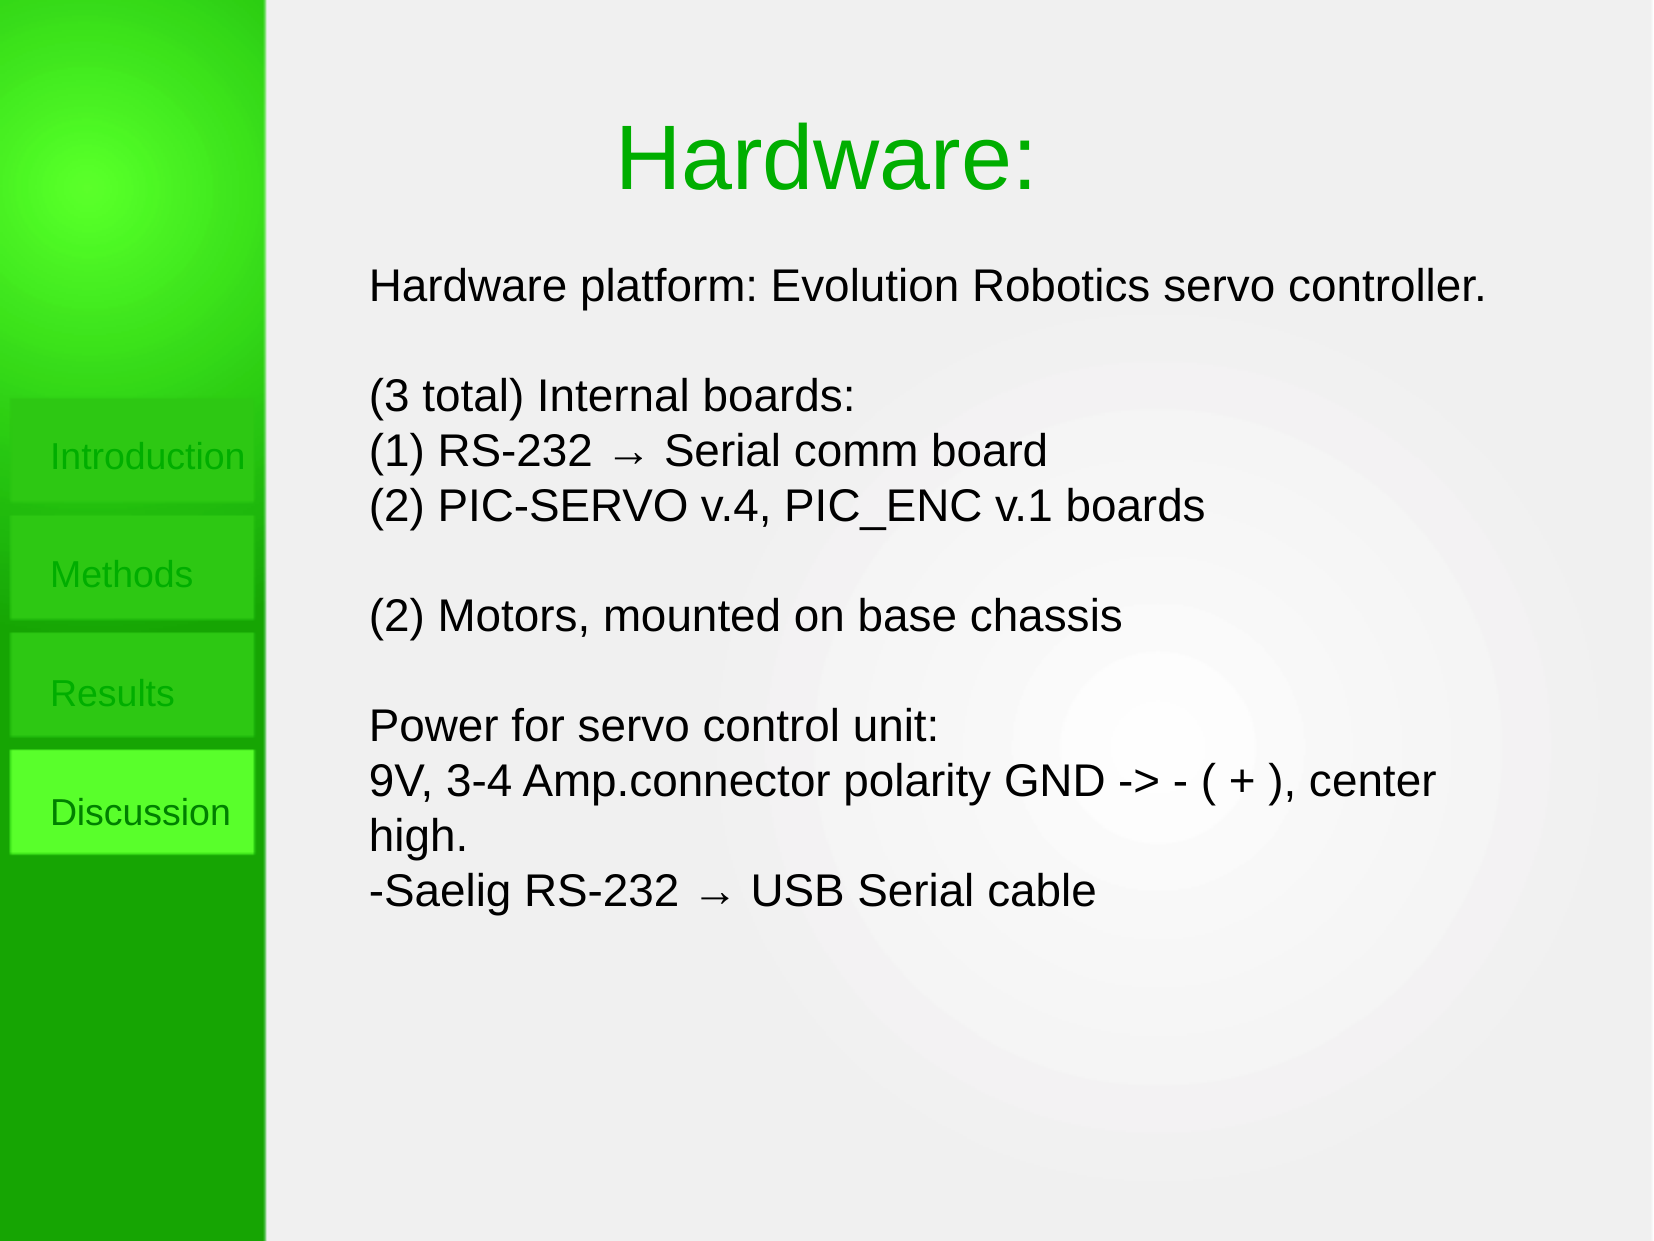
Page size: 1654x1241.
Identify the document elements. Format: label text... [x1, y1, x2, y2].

text_box Methods [35, 544, 252, 602]
text_box Hardware: [492, 49, 1160, 247]
text_box Results [35, 663, 265, 721]
text_box Hardware platform: Evolution Robotics servo controller. (3 total) Internal boards: (1) RS-232 → Serial comm board (2) PIC-SERVO v.4, PIC_ENC v.1 boards (2) Motors, mounted on base chassis Power for servo control unit: 9V, 3-4 Amp.connector polarity GND -> - ( + ), center high. -Saelig RS-232 → USB Serial cable [354, 247, 1524, 973]
text_box Introduction [35, 425, 319, 483]
picture [0, 0, 1654, 1241]
text_box Discussion [35, 782, 292, 839]
